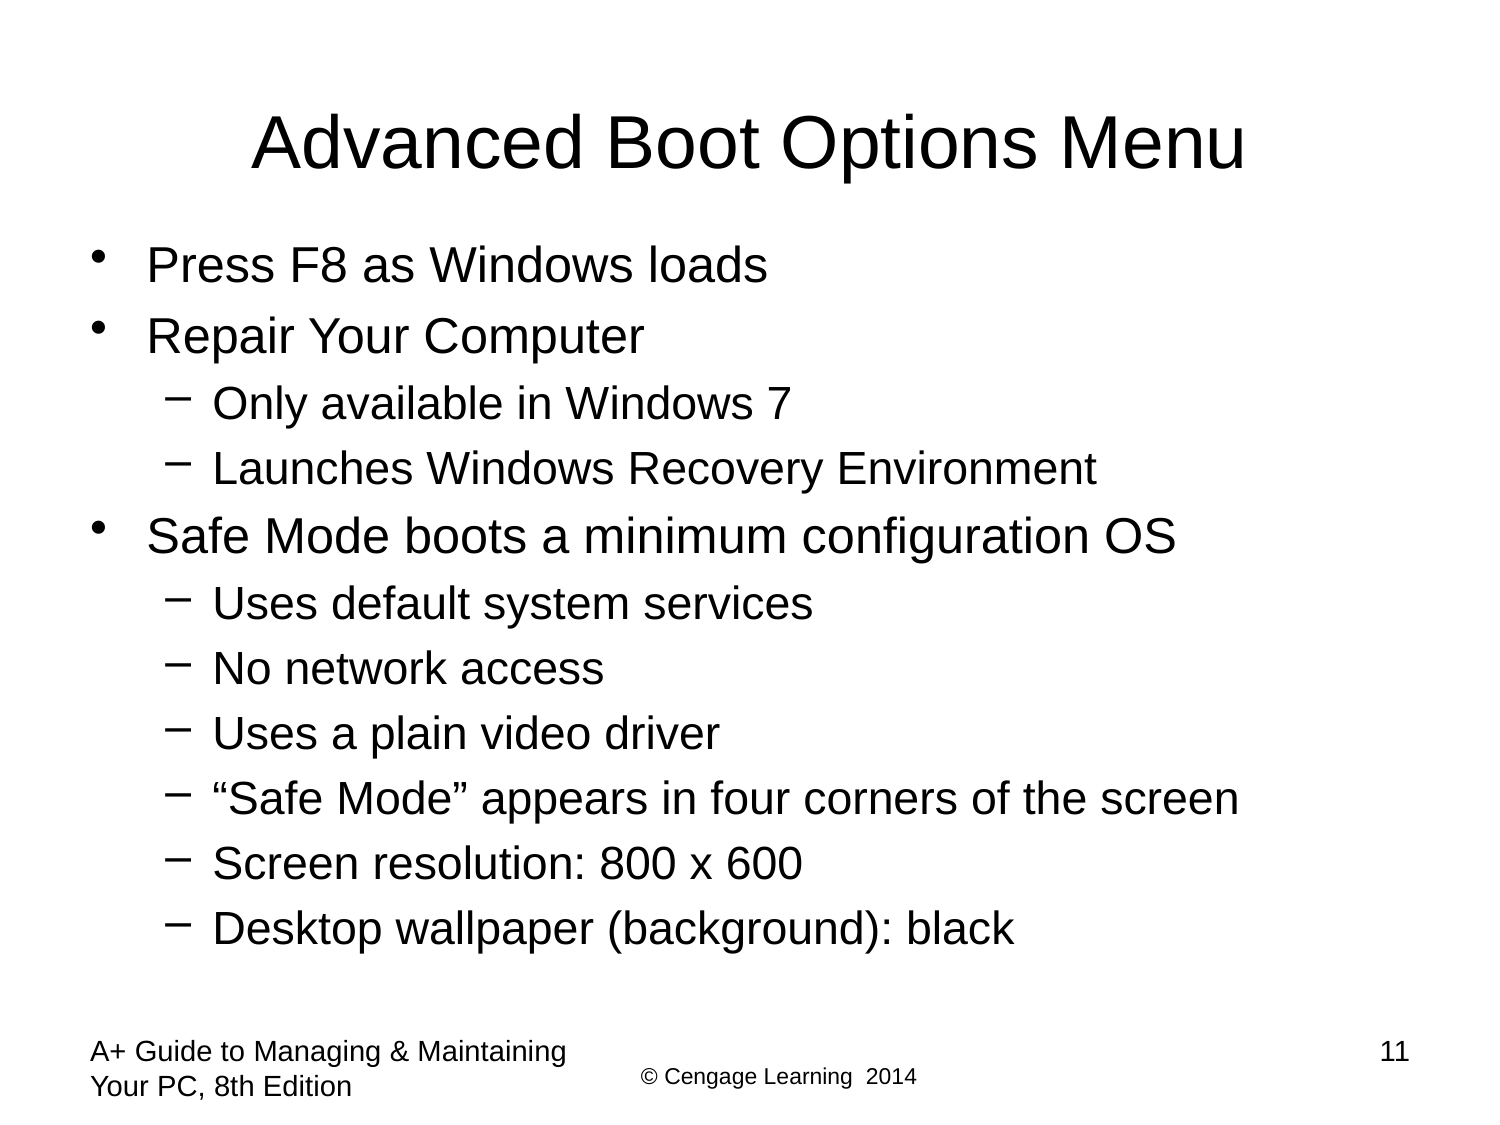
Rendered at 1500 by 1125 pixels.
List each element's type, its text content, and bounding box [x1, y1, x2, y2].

footer A+ Guide to Managing & Maintaining Your PC, 8th Edition [74, 1024, 588, 1103]
title Advanced Boot Options Menu [75, 45, 1425, 224]
slide_number 11 [1074, 1024, 1426, 1103]
list Press F8 as Windows loads Repair Your Computer Only available in Windows 7 Launches Windows Recovery Environment Safe Mode boots a minimum configuration OS Uses default system services No network access Uses a plain video driver “Safe Mode” appears in four corners of the screen Screen resolution: 800 x 600 Desktop wallpaper (background): black [75, 224, 1425, 968]
